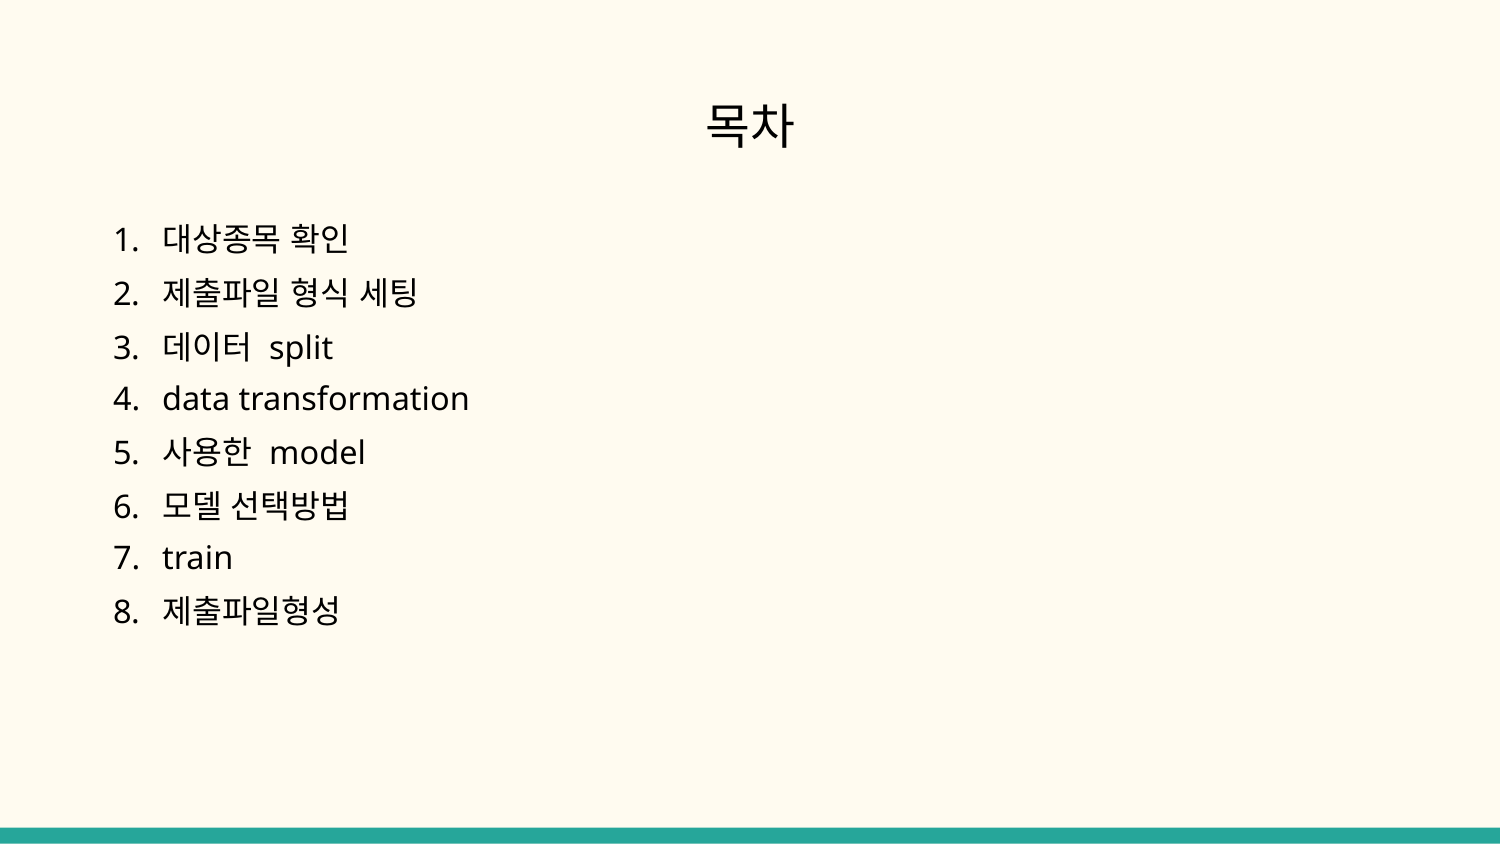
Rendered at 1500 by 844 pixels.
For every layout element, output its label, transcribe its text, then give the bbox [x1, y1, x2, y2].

list 대상종목 확인 제출파일 형식 세팅 데이터 split data transformation 사용한 model 모델 선택방법 train 제출파일형성 [81, 191, 904, 653]
title 목차 [51, 72, 1449, 174]
